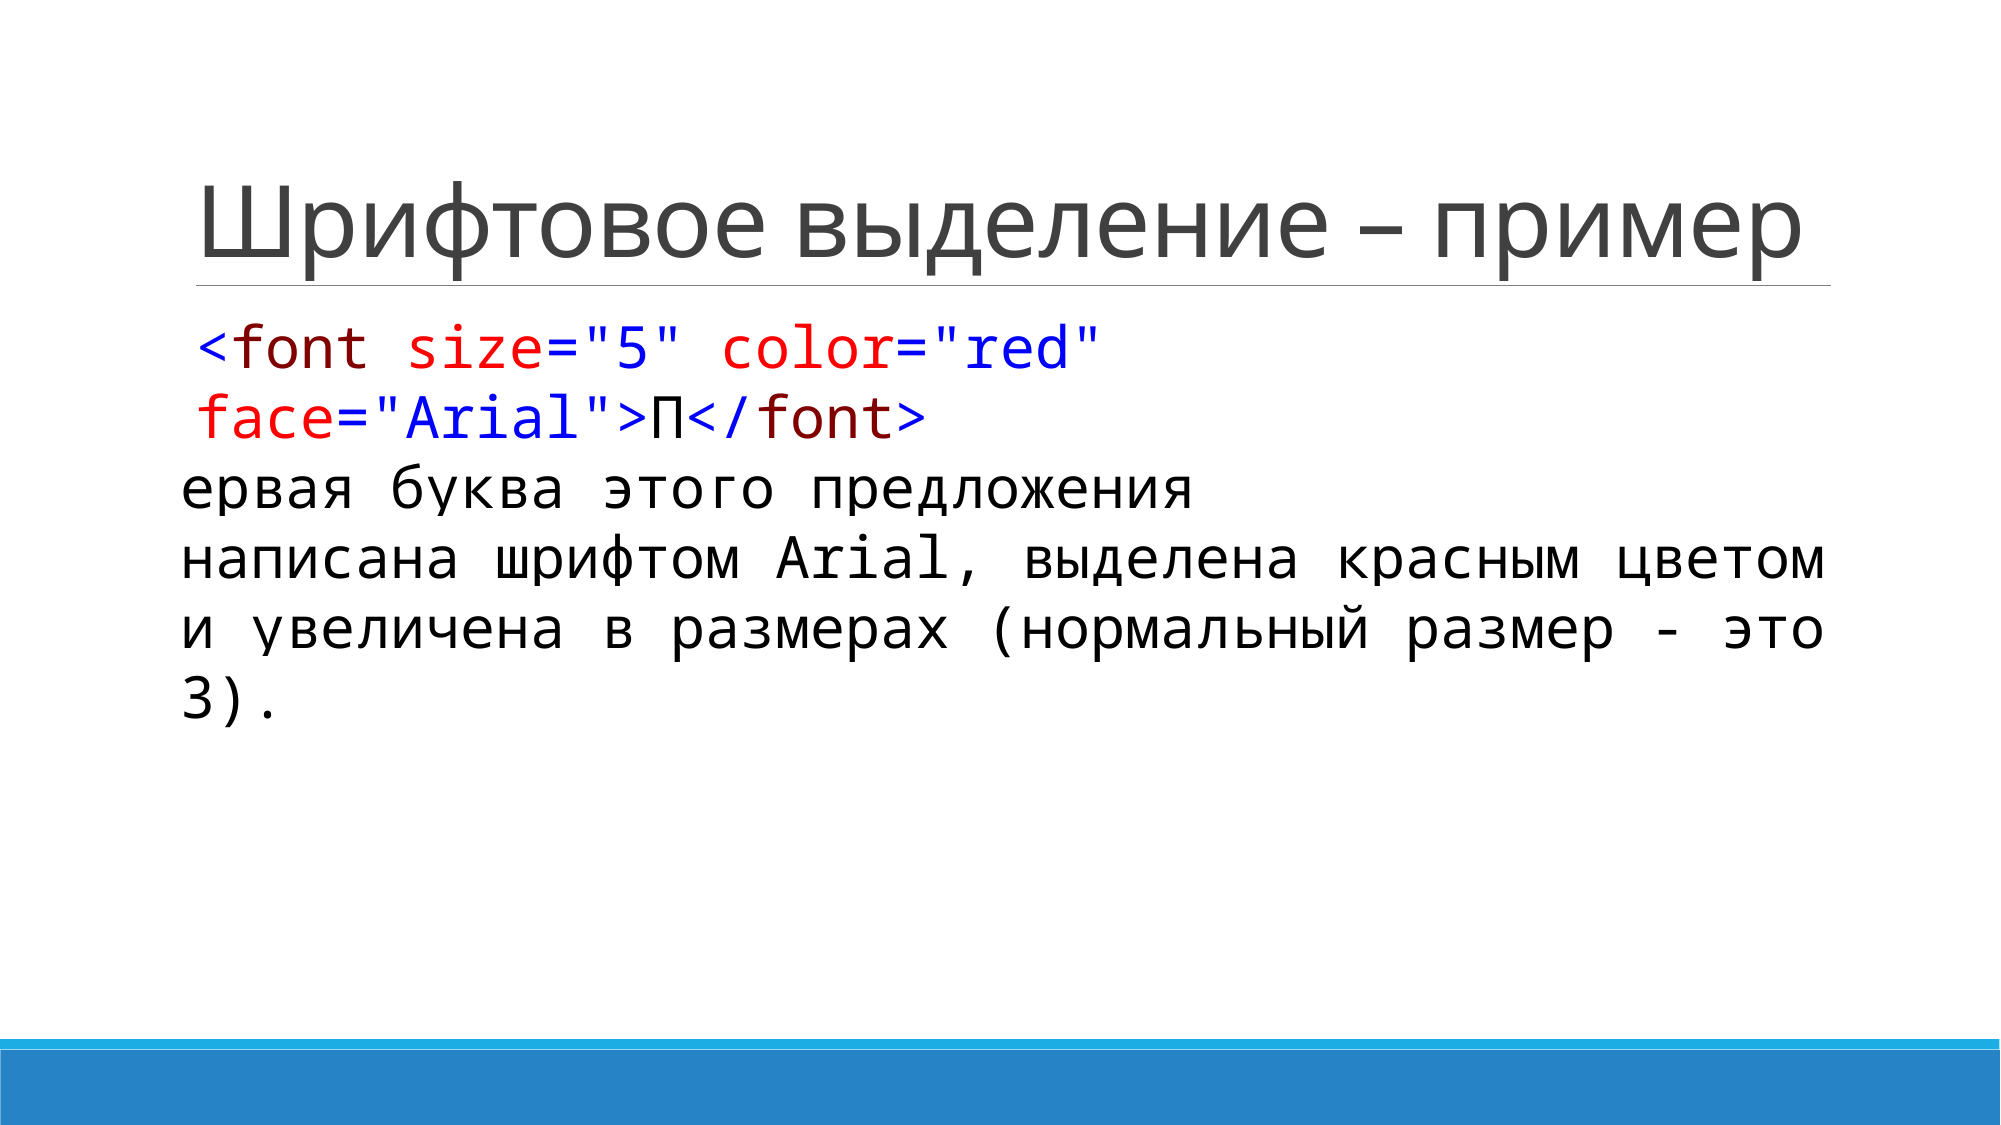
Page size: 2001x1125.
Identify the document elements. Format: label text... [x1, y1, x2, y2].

list <font size="5" color="red" face="Arial">П</font> ервая буква этого предложения написана шрифтом Arial, выделена красным цветом и увеличена в размерах (нормальный размер - это 3). [180, 302, 1858, 965]
title Шрифтовое выделение – пример [180, 47, 1830, 285]
